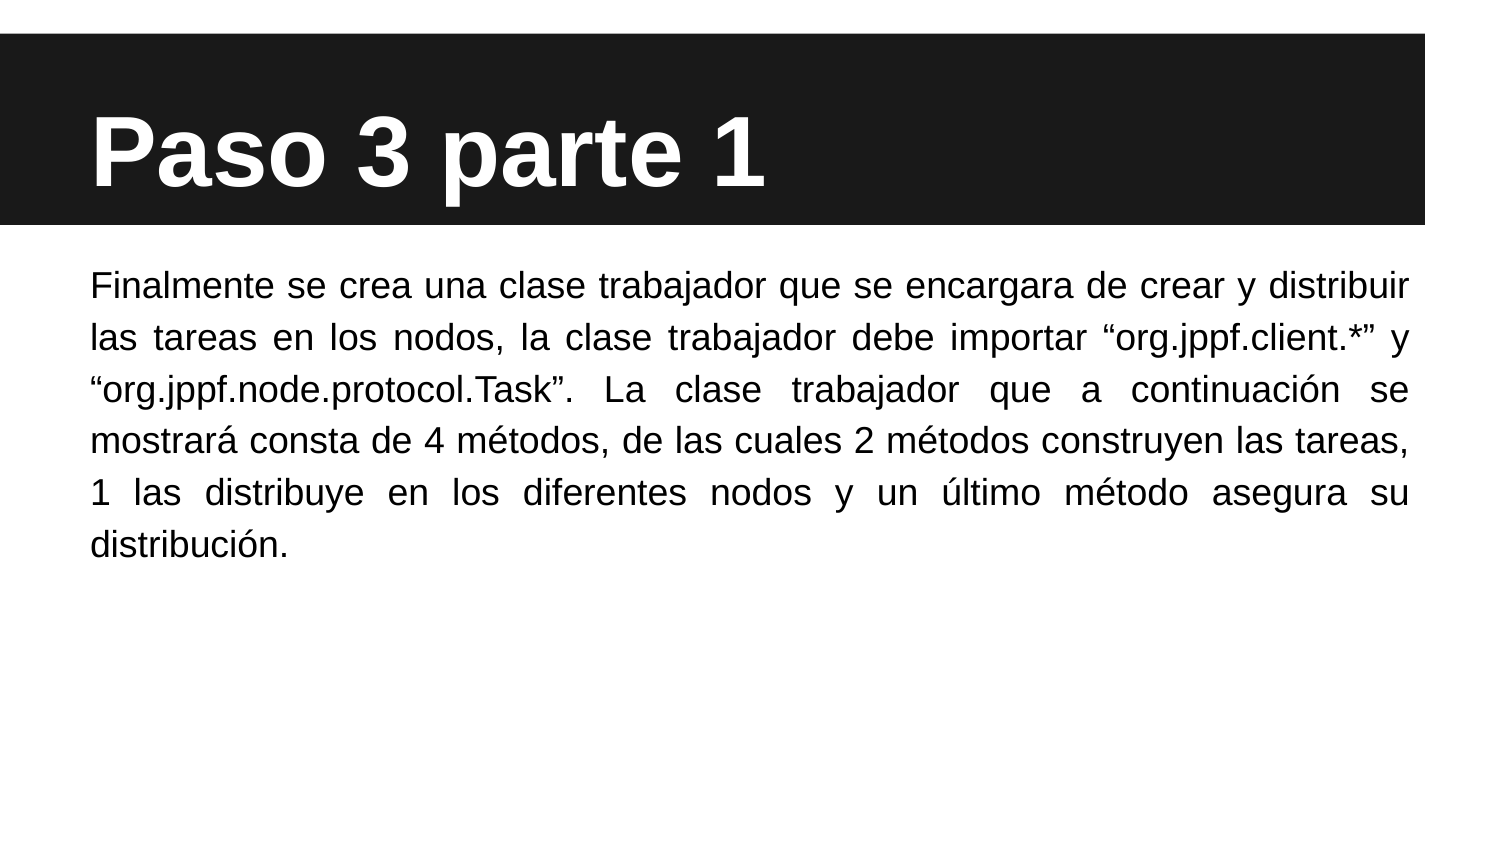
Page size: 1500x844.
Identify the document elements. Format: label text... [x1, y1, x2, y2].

list Finalmente se crea una clase trabajador que se encargara de crear y distribuir las tareas en los nodos, la clase trabajador debe importar “org.jppf.client.*” y “org.jppf.node.protocol.Task”. La clase trabajador que a continuación se mostrará consta de 4 métodos, de las cuales 2 métodos construyen las tareas, 1 las distribuye en los diferentes nodos y un último método asegura su distribución. [75, 239, 1425, 808]
title Paso 3 parte 1 [75, 33, 1425, 221]
